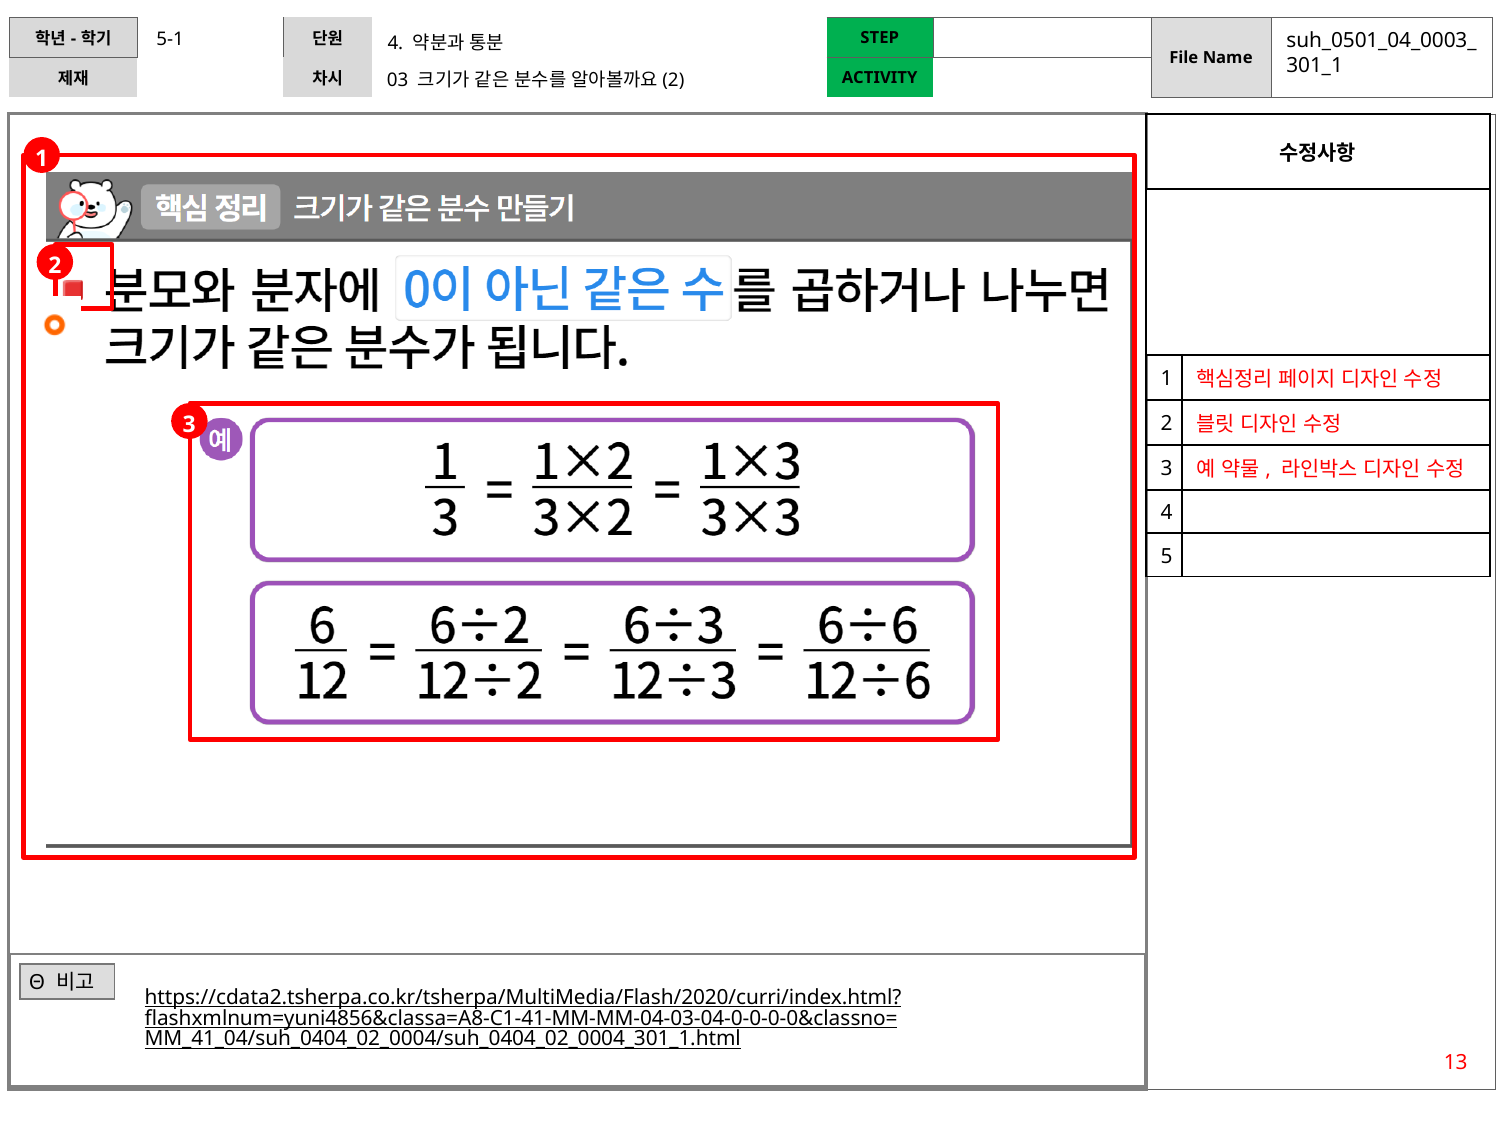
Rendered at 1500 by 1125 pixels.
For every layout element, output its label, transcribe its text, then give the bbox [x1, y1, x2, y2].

text_box https://cdata2.tsherpa.co.kr/tsherpa/MultiMedia/Flash/2020/curri/index.html?flashxmlnum=yuni4856&classa=A8-C1-41-MM-MM-04-03-04-0-0-0-0&classno=MM_41_04/suh_0404_02_0004/suh_0404_02_0004_301_1.html [129, 975, 925, 1044]
text_box 1 [21, 134, 63, 175]
text_box 03 크기가 같은 분수를 알아볼까요(2) [372, 60, 821, 96]
table_cell 1 [1147, 356, 1181, 399]
text_box 4. 약분과 통분 [372, 23, 828, 48]
table_cell 블릿 디자인 수정 [1183, 401, 1489, 444]
table_cell 5 [1147, 534, 1181, 576]
table_cell 2 [1147, 401, 1181, 444]
table_cell 핵심정리 페이지 디자인 수정 [1183, 356, 1489, 399]
table_cell 4 [1147, 491, 1181, 532]
table_cell [1183, 491, 1489, 532]
table_cell 3 [1147, 446, 1181, 489]
text_box 5-1 [141, 18, 284, 55]
text_box 2 [34, 248, 40, 276]
text_box [57, 153, 1136, 172]
table_cell [1183, 534, 1489, 576]
table_cell 예 약물, 라인박스 디자인 수정 [1183, 446, 1489, 489]
text_box suh_0501_04_0003_301_1 [1271, 18, 1500, 84]
text_box [21, 160, 1136, 860]
table_header 수정사항 [1147, 115, 1489, 188]
picture [28, 172, 1135, 849]
table_cell [1147, 190, 1489, 354]
